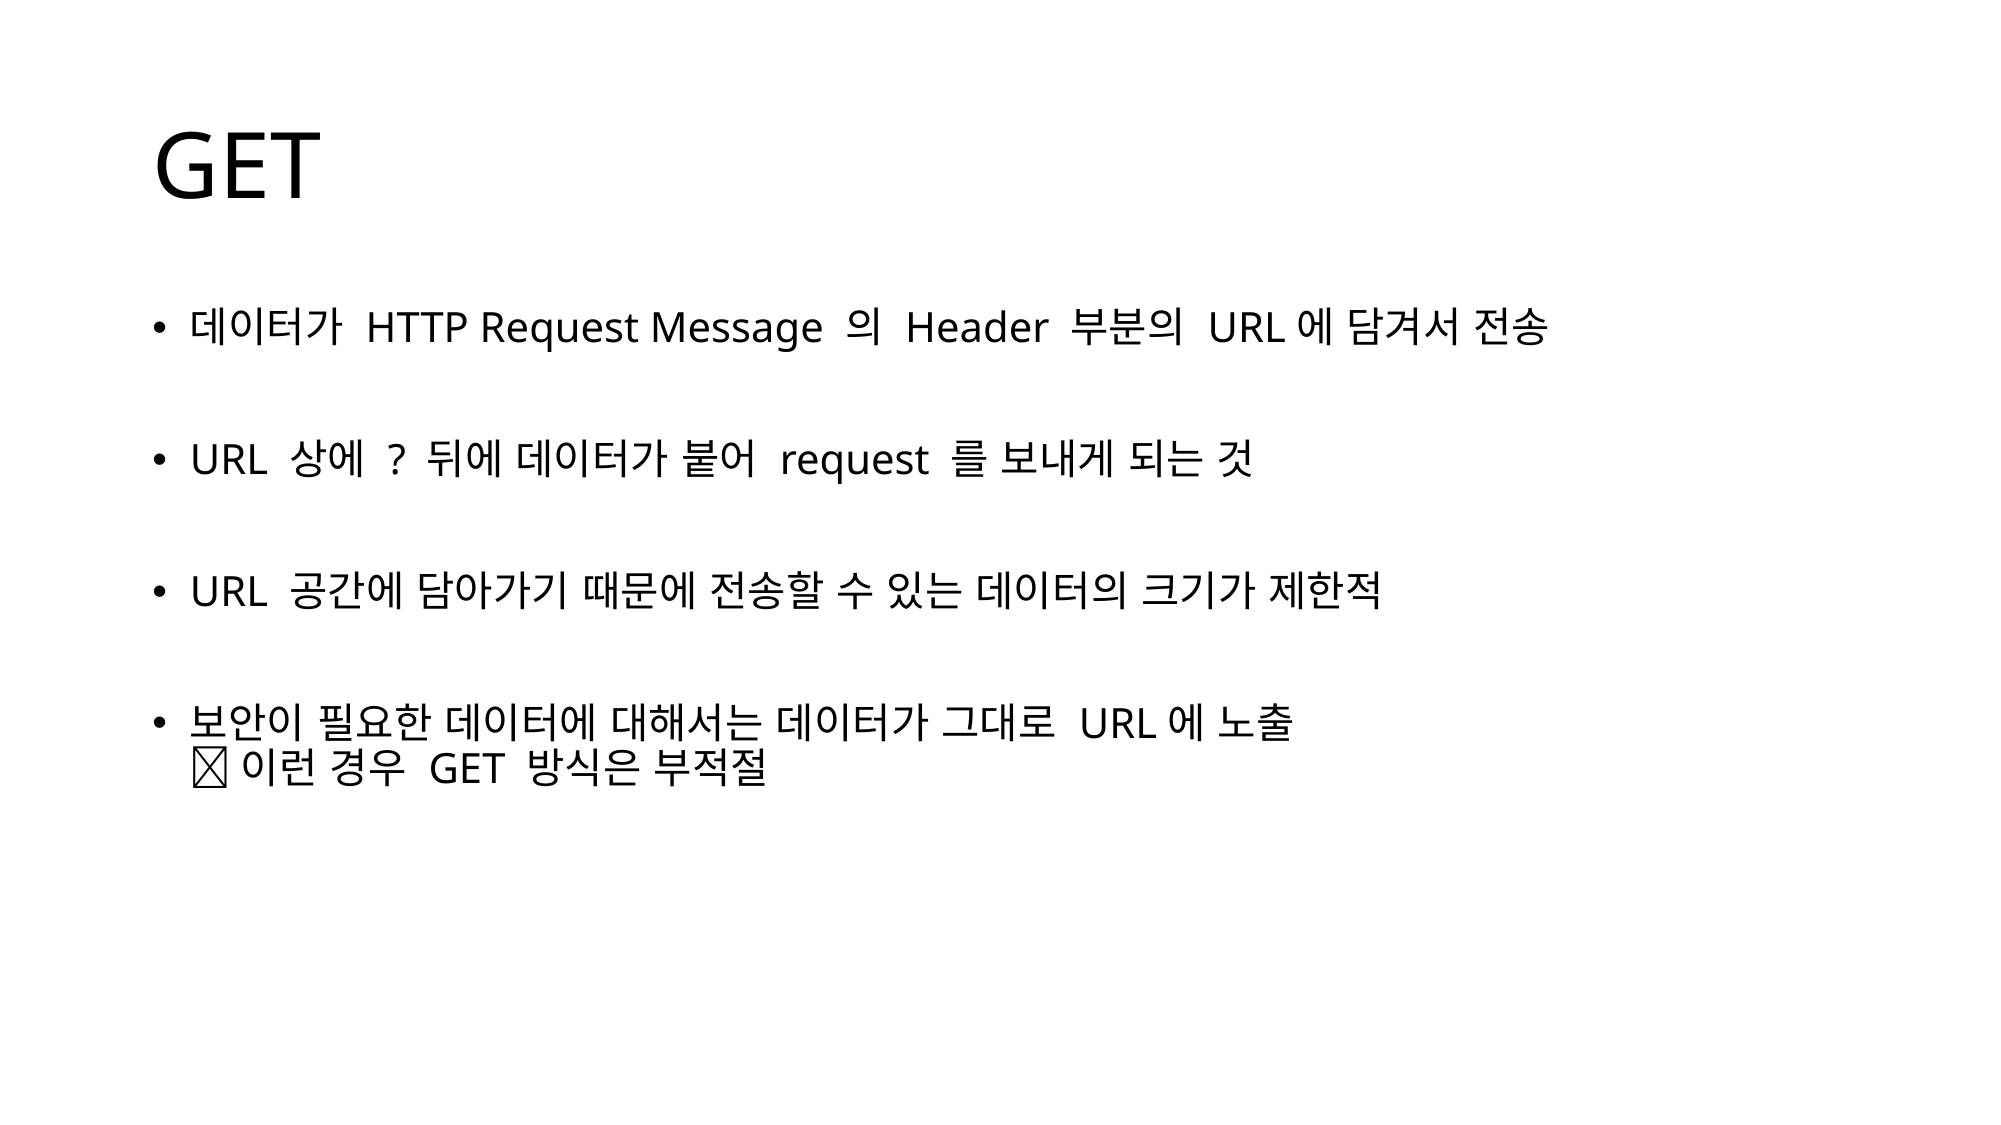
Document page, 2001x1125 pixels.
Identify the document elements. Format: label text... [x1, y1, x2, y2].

list 데이터가 HTTP Request Message 의 Header 부분의 URL에 담겨서 전송 URL 상에 ? 뒤에 데이터가 붙어 request 를 보내게 되는 것 URL 공간에 담아가기 때문에 전송할 수 있는 데이터의 크기가 제한적 보안이 필요한 데이터에 대해서는 데이터가 그대로 URL에 노출  이런 경우 GET 방식은 부적절 [137, 299, 1863, 1014]
title GET [137, 59, 1863, 278]
